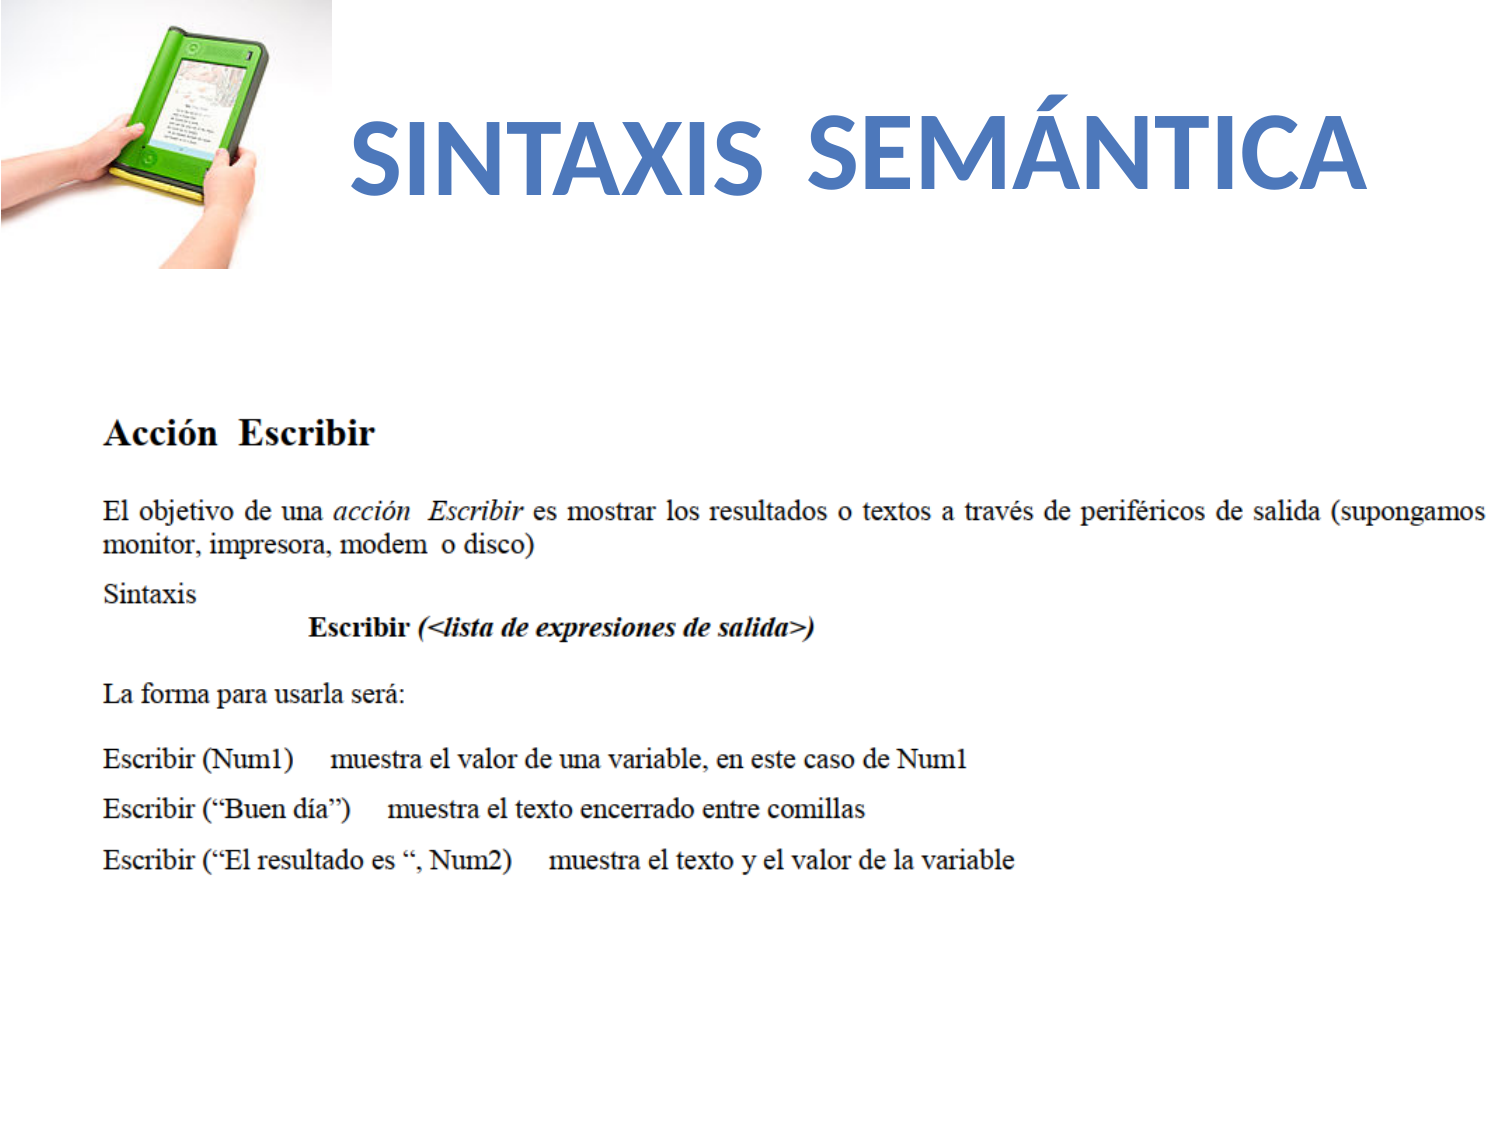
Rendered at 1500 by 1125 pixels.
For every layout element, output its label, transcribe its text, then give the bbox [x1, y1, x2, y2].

picture [91, 403, 1500, 882]
text_box sintaxis [336, 74, 782, 225]
picture [1, 0, 332, 269]
text_box semántica [791, 69, 1384, 220]
